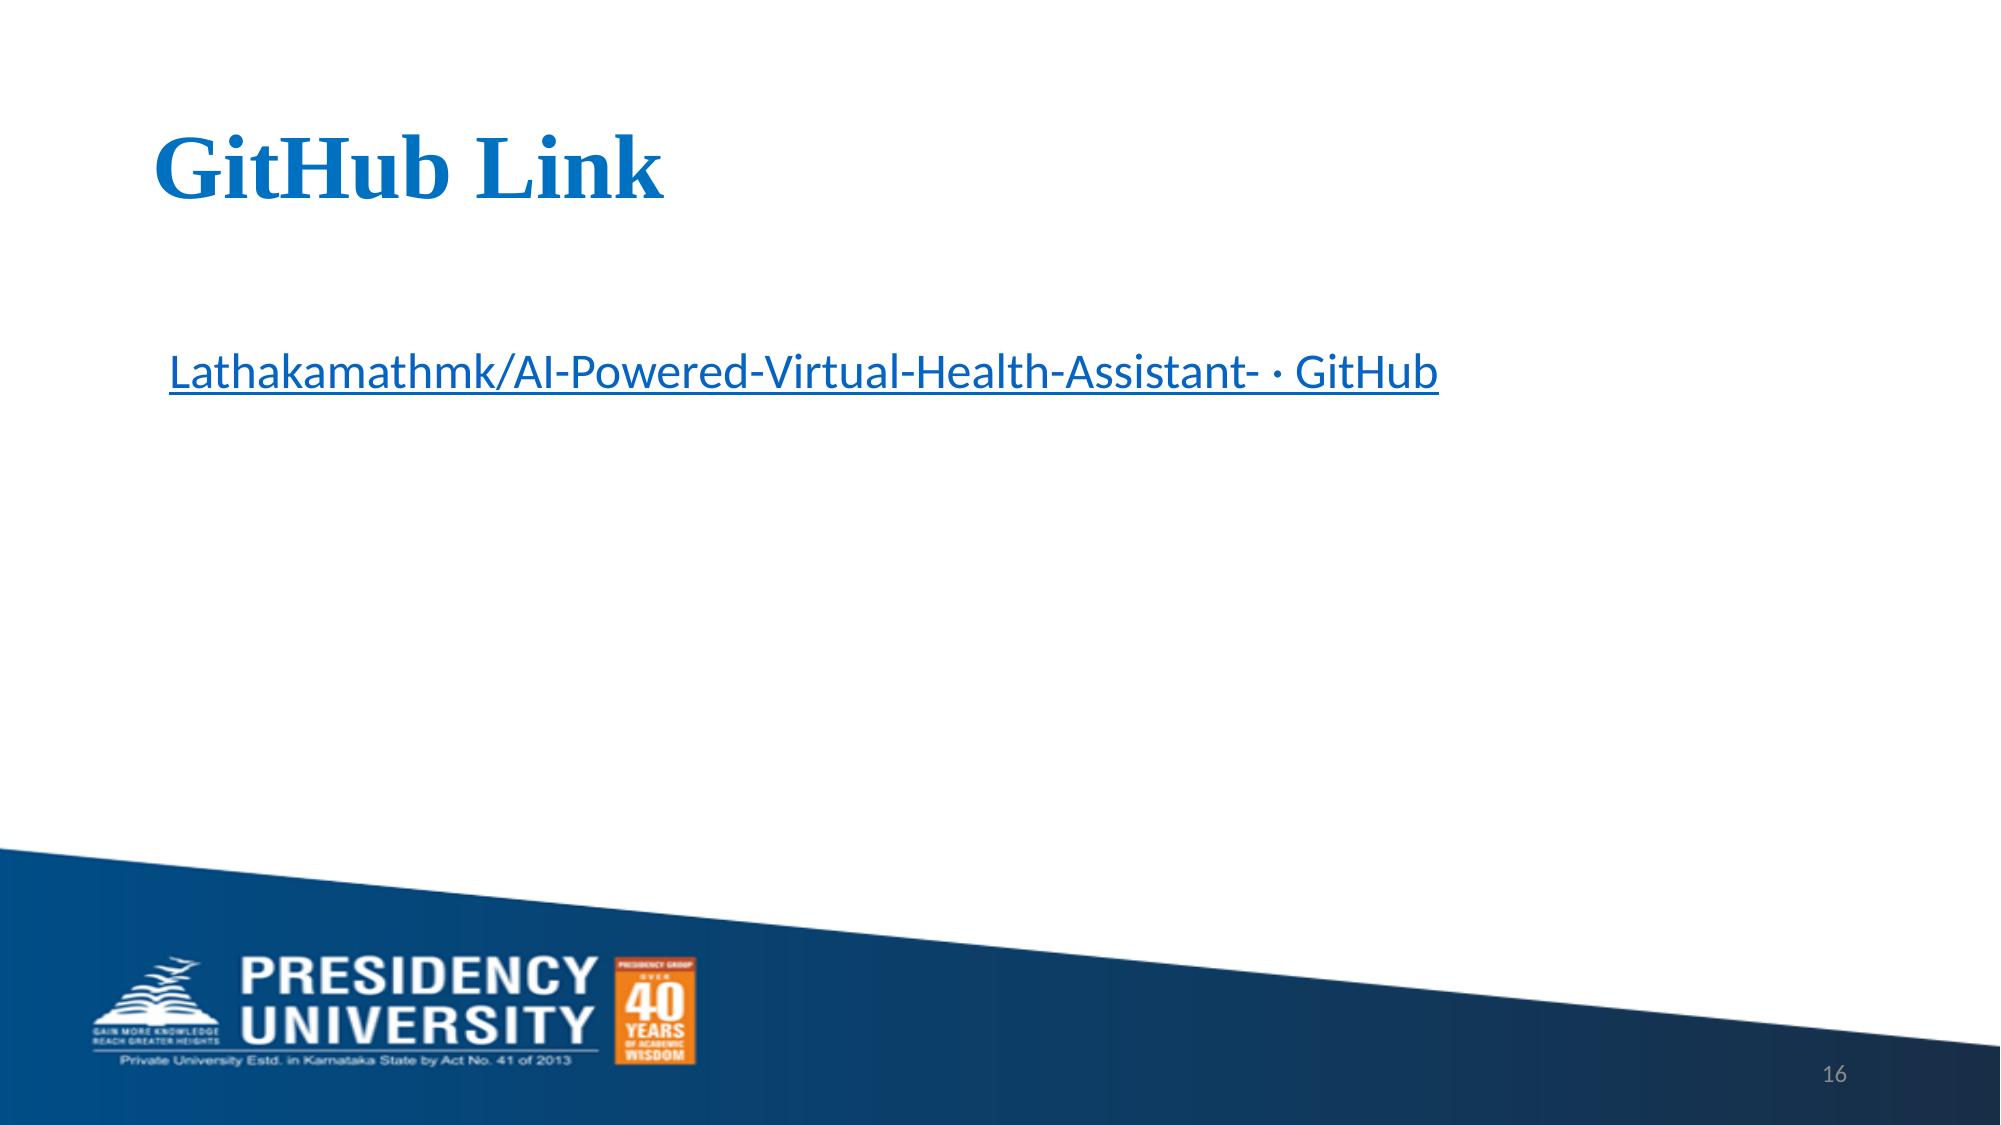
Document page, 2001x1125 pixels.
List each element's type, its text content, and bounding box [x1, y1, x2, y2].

slide_number 16 [1412, 1042, 1863, 1103]
picture [0, 845, 2000, 1125]
title GitHub Link [137, 59, 1863, 278]
text_box Lathakamathmk/AI-Powered-Virtual-Health-Assistant- · GitHub [154, 331, 1903, 406]
